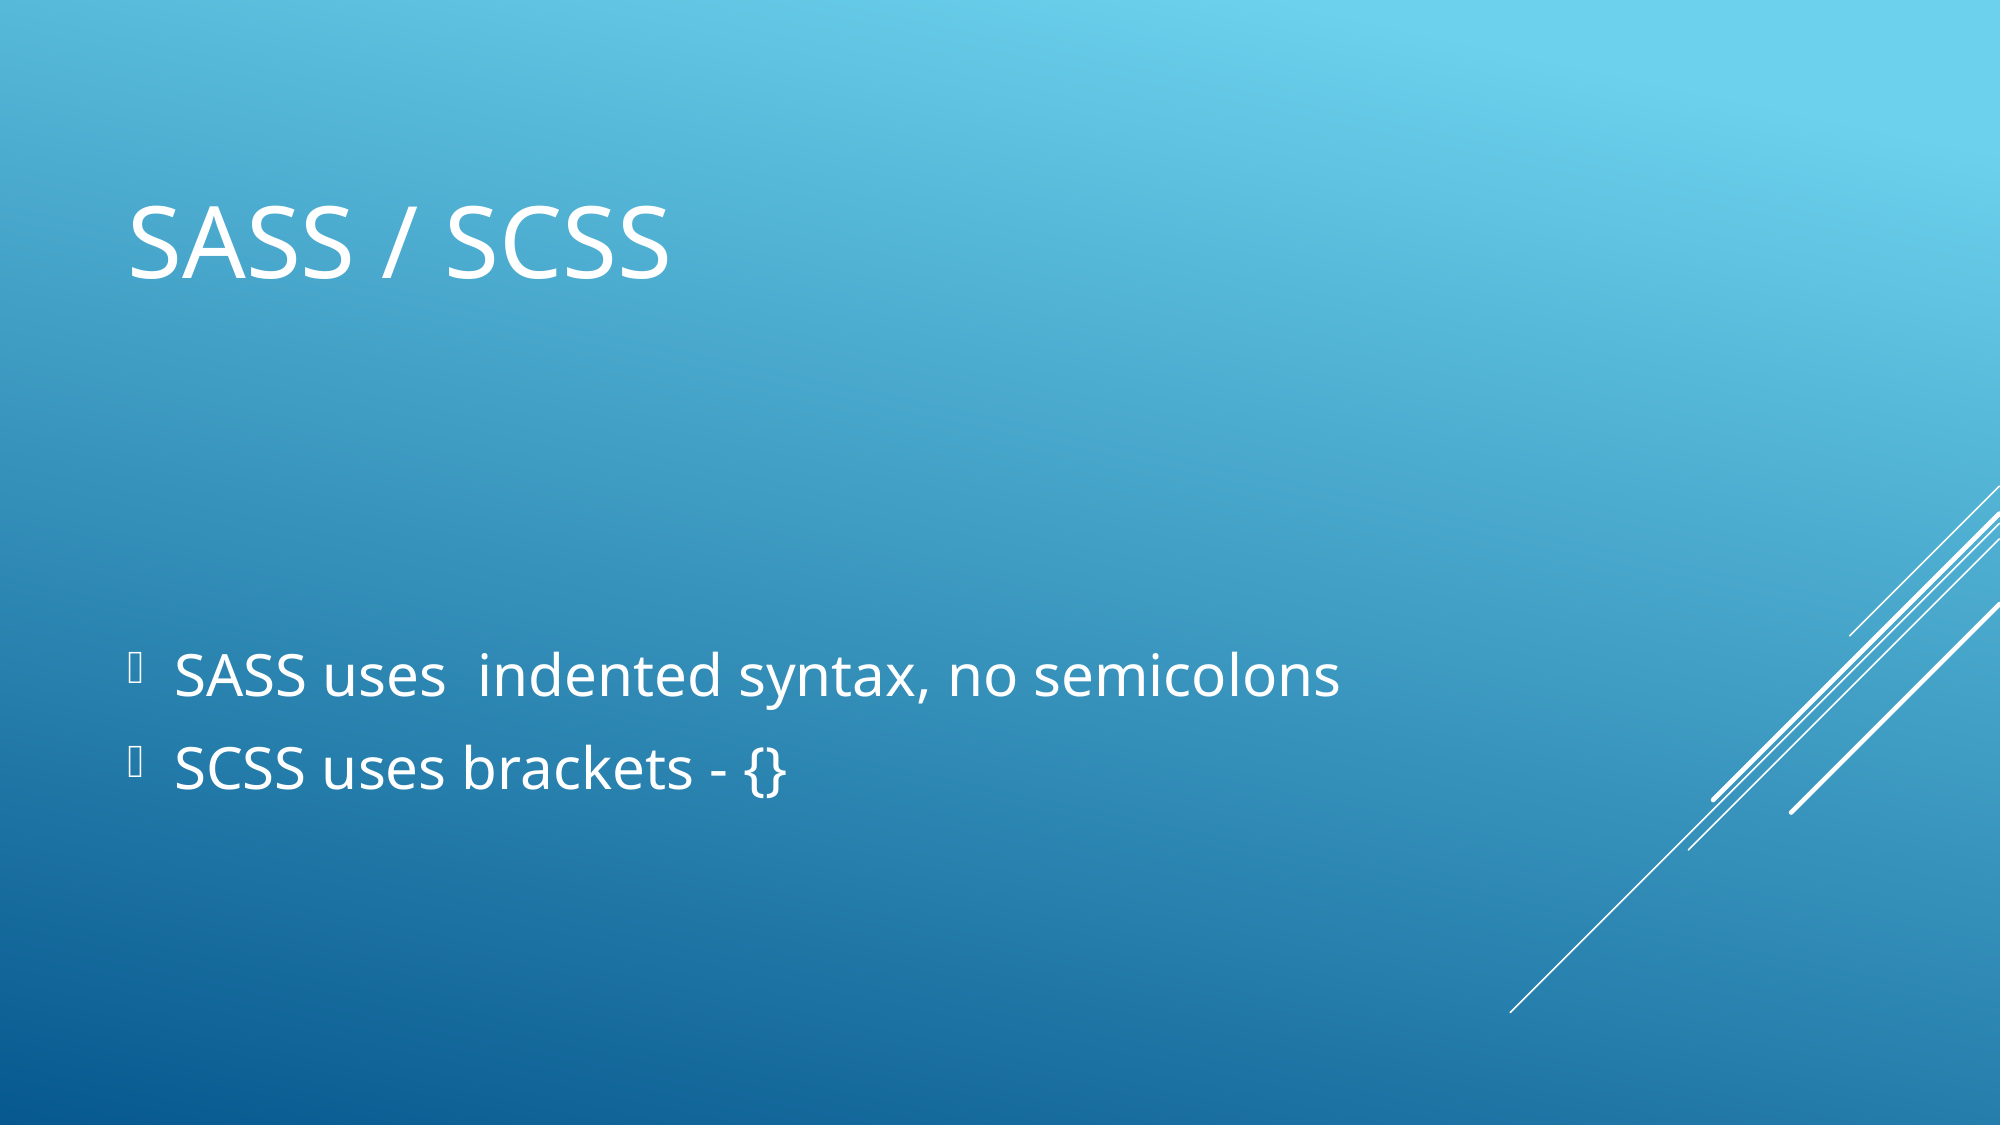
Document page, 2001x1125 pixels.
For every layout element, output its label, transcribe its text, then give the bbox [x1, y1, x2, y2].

title SASS / scss [112, 115, 1513, 363]
list SASS uses indented syntax, no semicolons SCSS uses brackets - {} [112, 442, 1513, 998]
